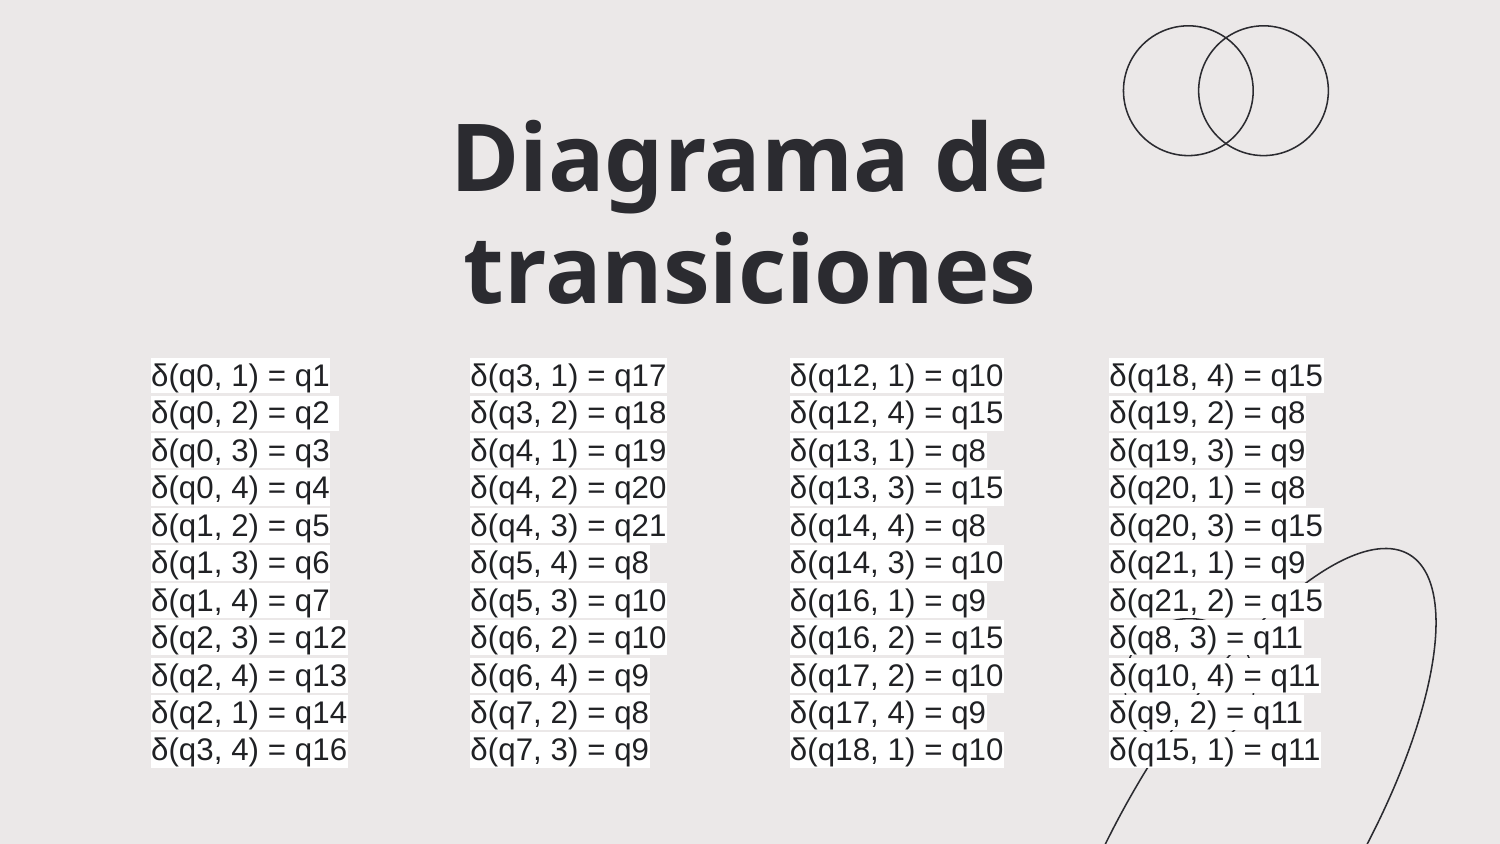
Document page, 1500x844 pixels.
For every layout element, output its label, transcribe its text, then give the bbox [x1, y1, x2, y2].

text_box δ(q18, 4) = q15 δ(q19, 2) = q8 δ(q19, 3) = q9 δ(q20, 1) = q8 δ(q20, 3) = q15 δ(q21, 1) = q9 δ(q21, 2) = q15 δ(q8, 3) = q11 δ(q10, 4) = q11 δ(q9, 2) = q11 δ(q15, 1) = q11 [1094, 340, 1340, 493]
text_box δ(q12, 1) = q10 δ(q12, 4) = q15 δ(q13, 1) = q8 δ(q13, 3) = q15 δ(q14, 4) = q8 δ(q14, 3) = q10 δ(q16, 1) = q9 δ(q16, 2) = q15 δ(q17, 2) = q10 δ(q17, 4) = q9 δ(q18, 1) = q10 [774, 340, 1020, 783]
text_box Diagrama de transiciones [188, 82, 1312, 338]
text_box δ(q0, 1) = q1 δ(q0, 2) = q2 δ(q0, 3) = q3 δ(q0, 4) = q4 δ(q1, 2) = q5 δ(q1, 3) = q6 δ(q1, 4) = q7 δ(q2, 3) = q12 δ(q2, 4) = q13 δ(q2, 1) = q14 δ(q3, 4) = q16 [135, 340, 381, 783]
text_box δ(q3, 1) = q17 δ(q3, 2) = q18 δ(q4, 1) = q19 δ(q4, 2) = q20 δ(q4, 3) = q21 δ(q5, 4) = q8 δ(q5, 3) = q10 δ(q6, 2) = q10 δ(q6, 4) = q9 δ(q7, 2) = q8 δ(q7, 3) = q9 [455, 340, 701, 783]
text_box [973, 495, 1500, 844]
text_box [1123, 25, 1329, 156]
